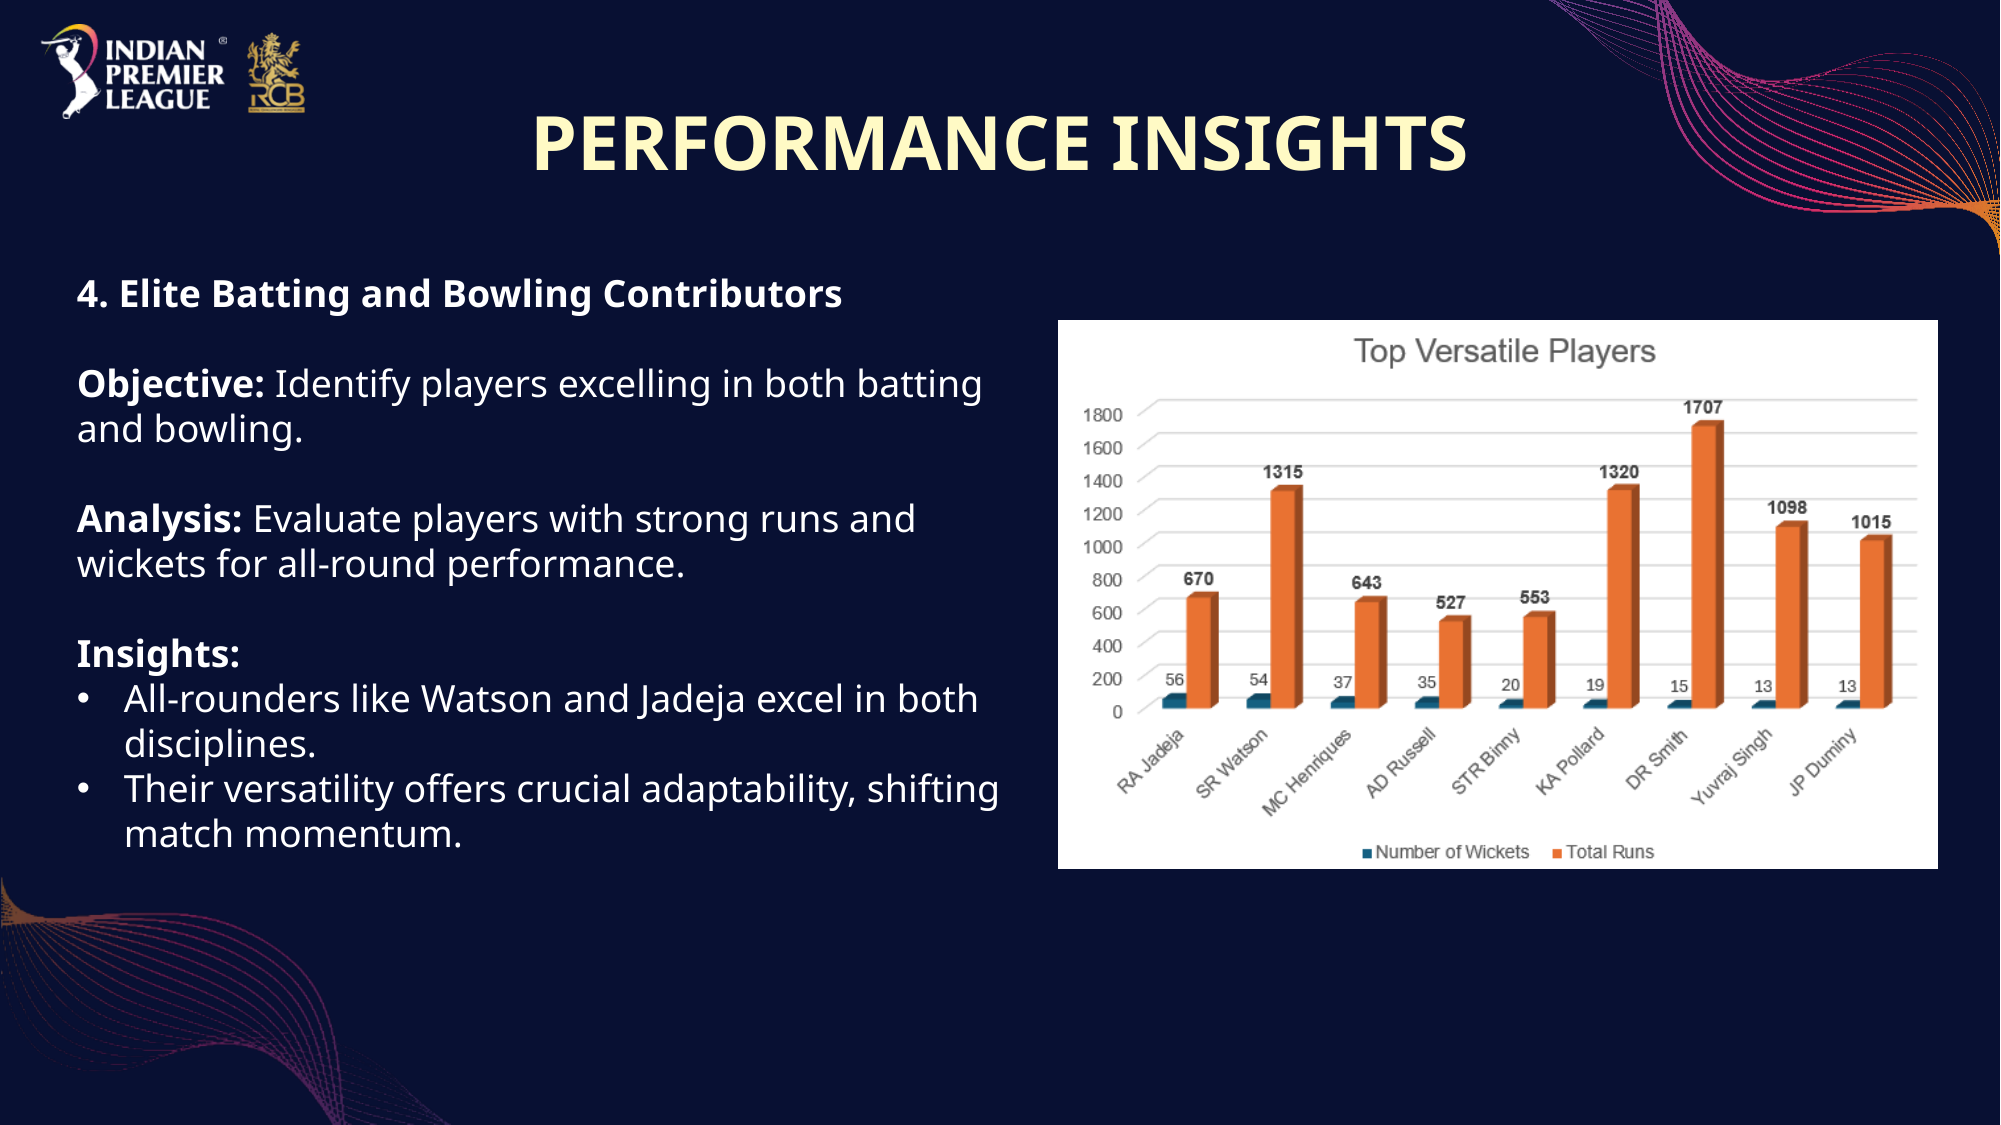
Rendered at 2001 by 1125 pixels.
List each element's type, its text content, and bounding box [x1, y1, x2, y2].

picture [1548, 0, 2000, 257]
picture [0, 867, 452, 1125]
text_box 4. Elite Batting and Bowling Contributors Objective: Identify players excelling in both batting and bowling. Analysis: Evaluate players with strong runs and wickets for all-round performance. Insights: All-rounders like Watson and Jadeja excel in both disciplines. Their versatility offers crucial adaptability, shifting match momentum. [62, 262, 1041, 863]
text_box PERFORMANCE INSIGHTS [0, 88, 1548, 193]
picture [1058, 319, 1939, 869]
picture [36, 23, 352, 120]
